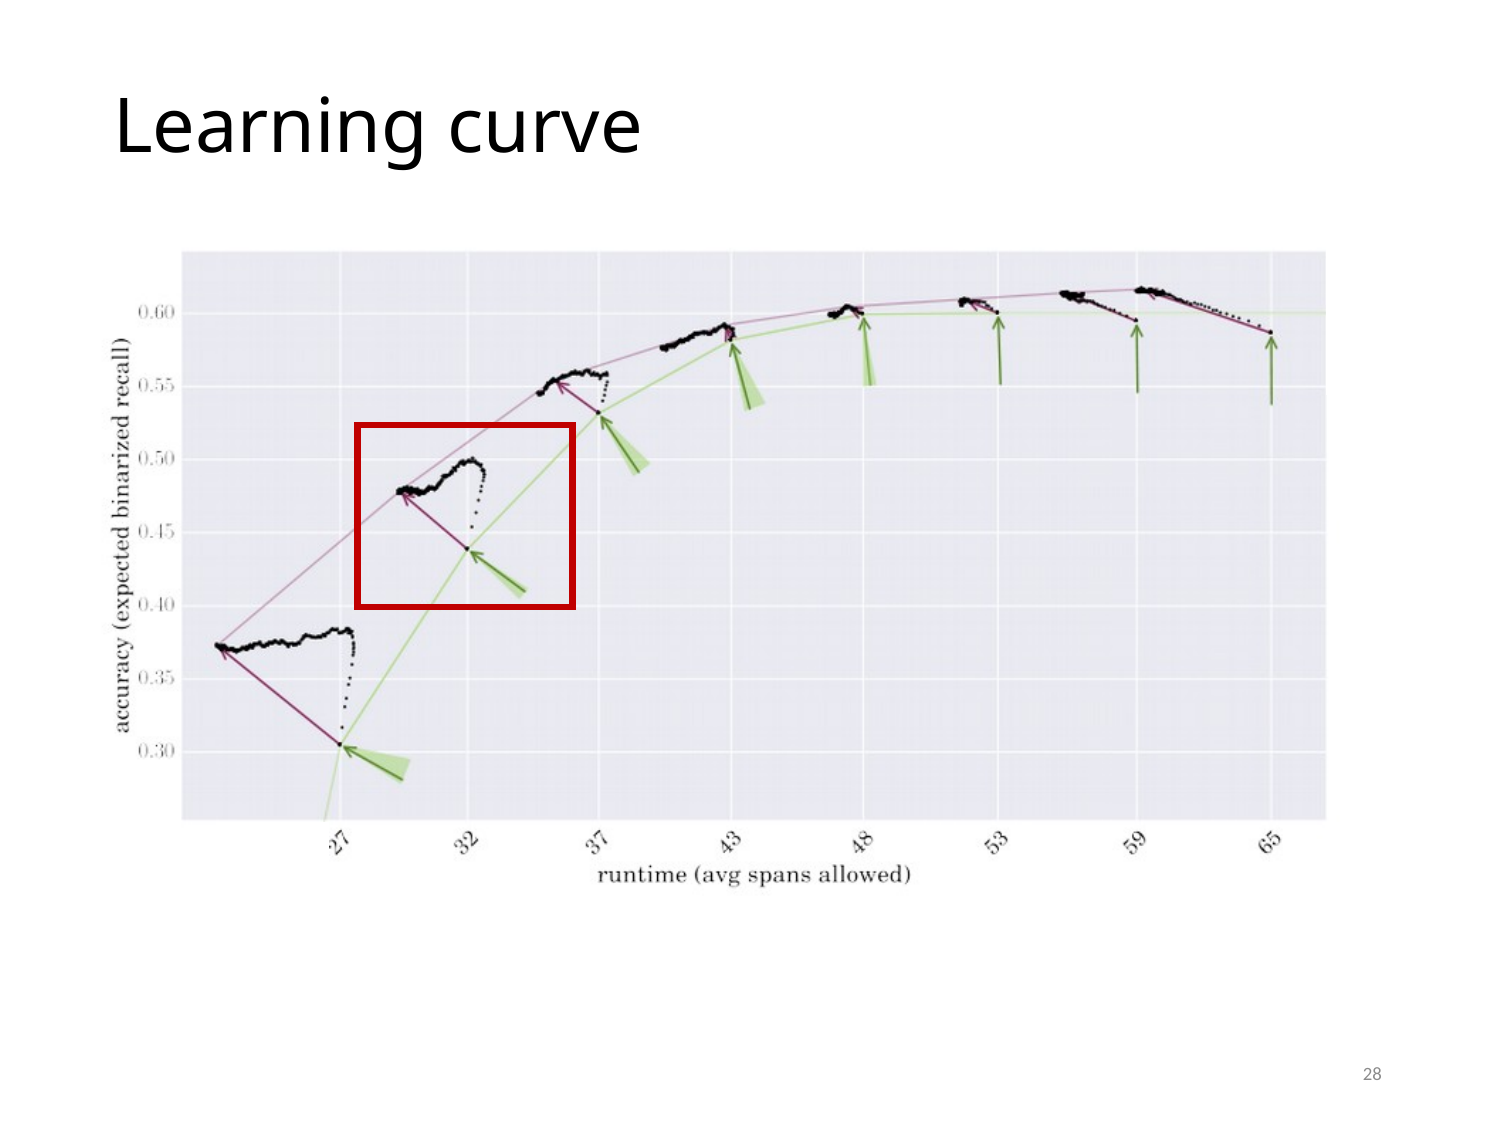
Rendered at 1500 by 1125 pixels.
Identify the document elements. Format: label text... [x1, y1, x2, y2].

slide_number 28 [1059, 1042, 1397, 1103]
picture [0, 180, 1500, 944]
text_box Learning curve [113, 77, 1281, 167]
